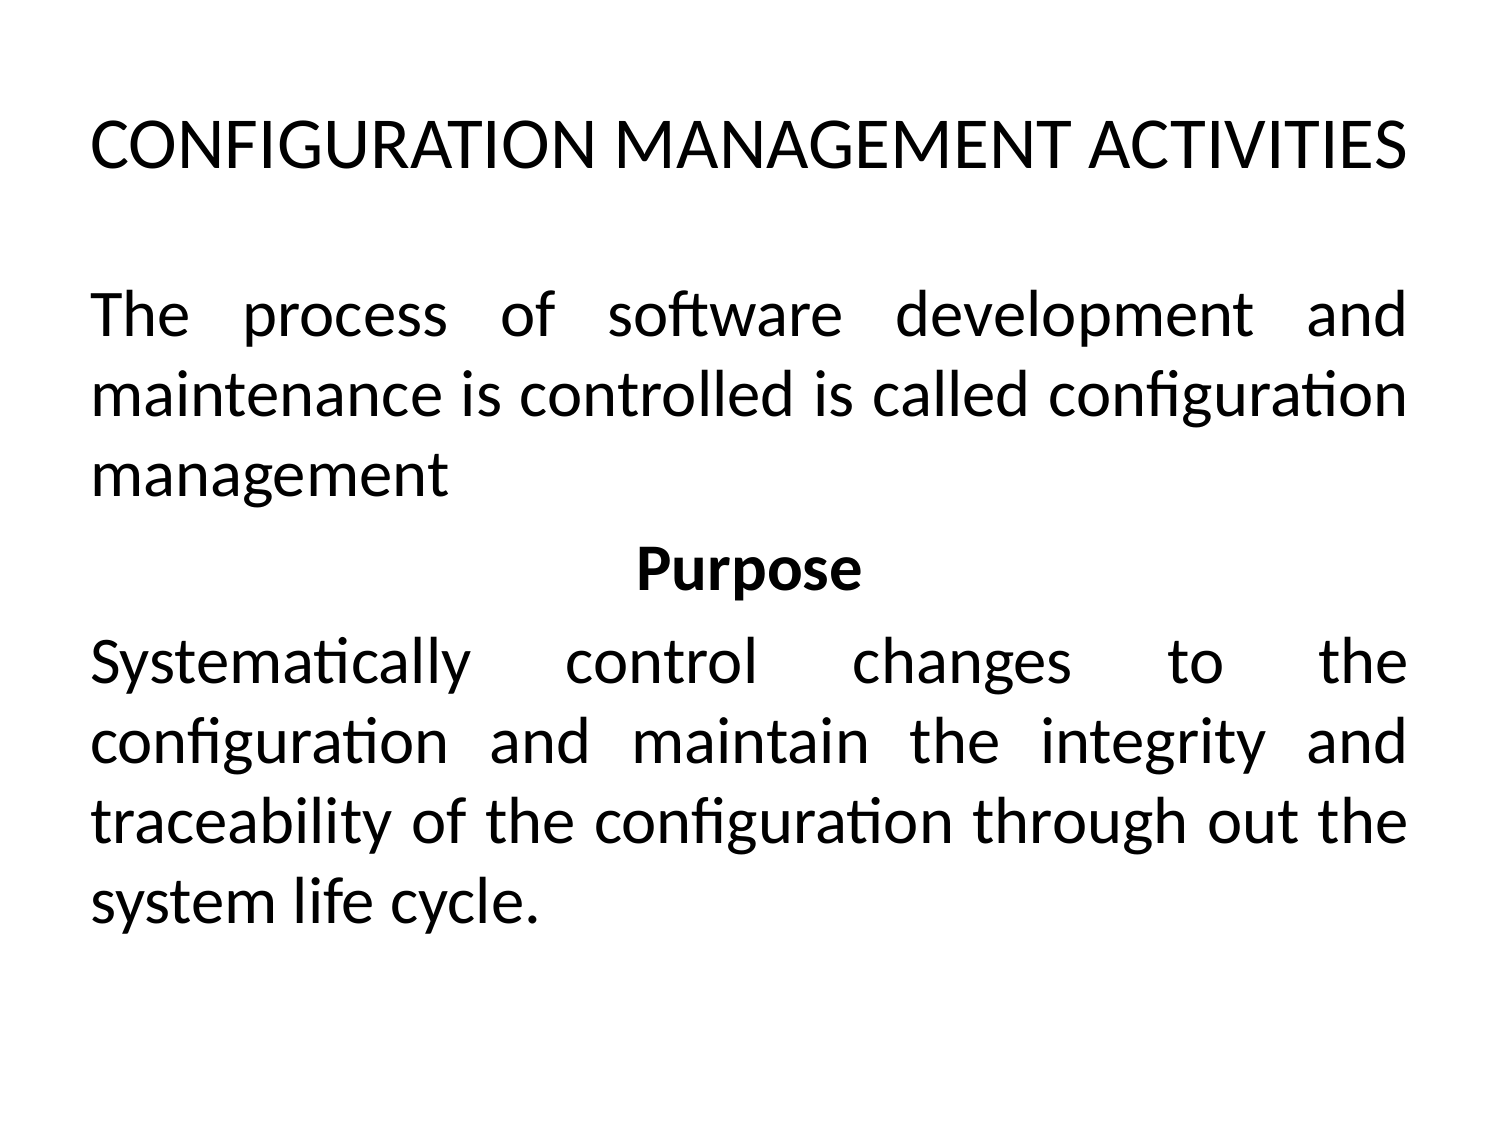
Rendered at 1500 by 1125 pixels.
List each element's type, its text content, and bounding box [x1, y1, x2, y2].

title CONFIGURATION MANAGEMENT ACTIVITIES [75, 45, 1425, 233]
list The process of software development and maintenance is controlled is called configuration management Purpose Systematically control changes to the configuration and maintain the integrity and traceability of the configuration through out the system life cycle. [75, 262, 1425, 1005]
